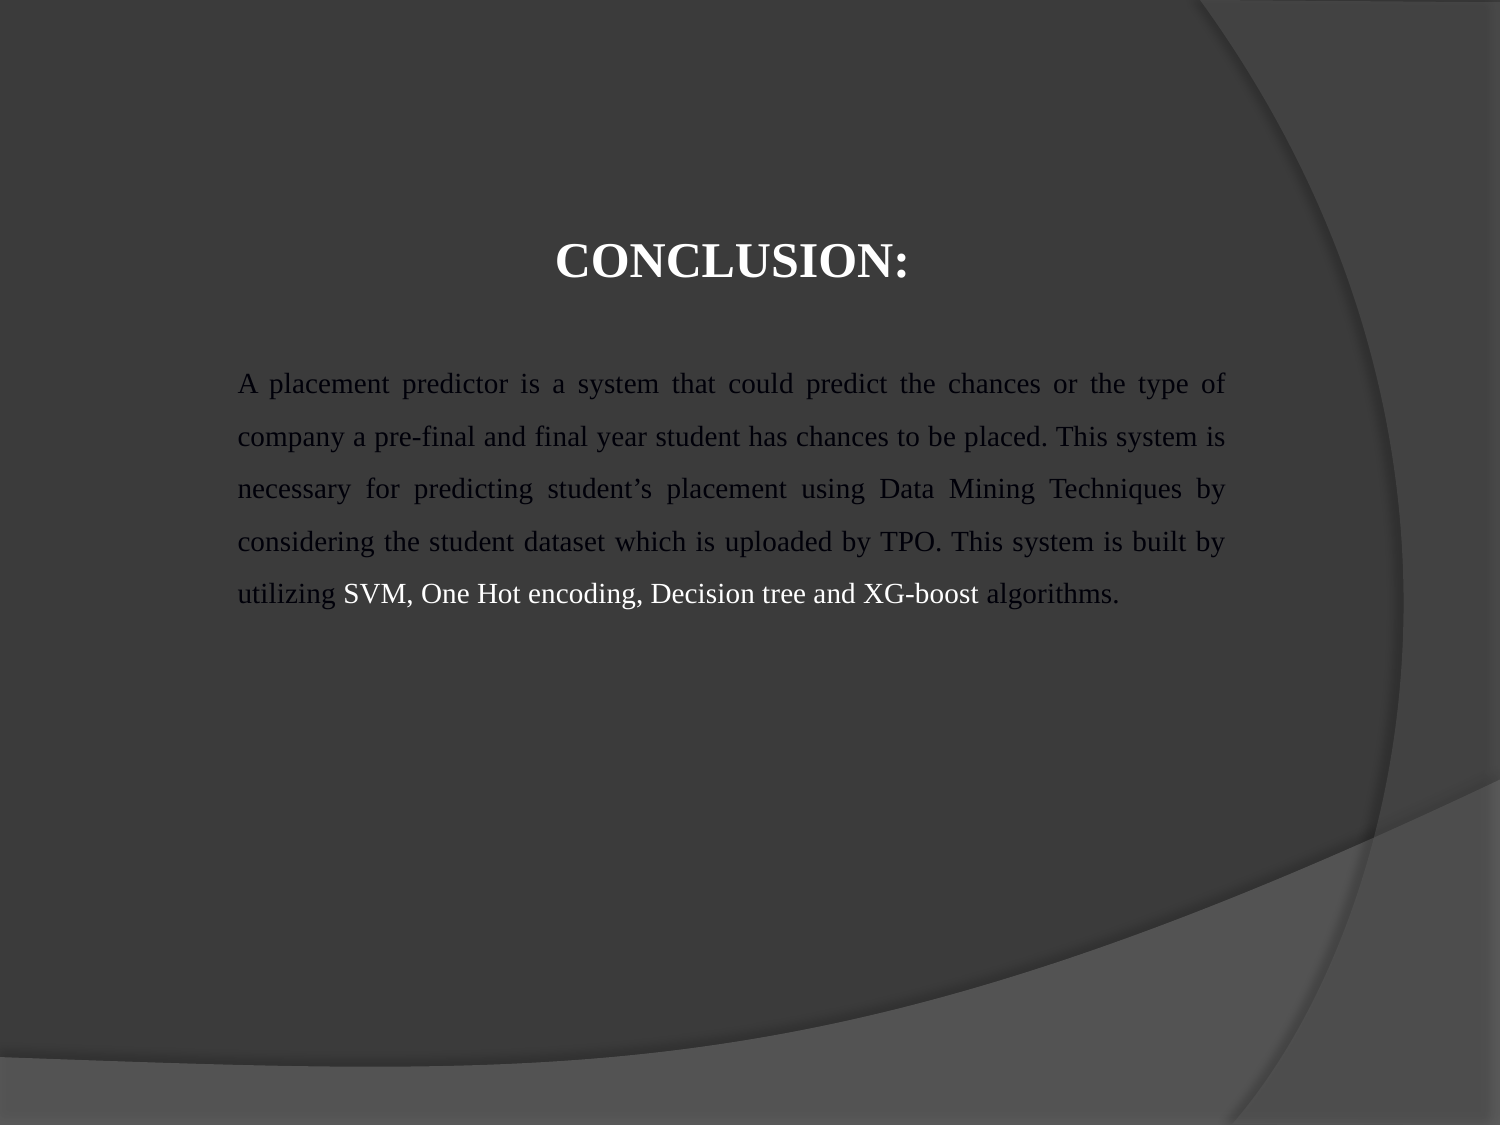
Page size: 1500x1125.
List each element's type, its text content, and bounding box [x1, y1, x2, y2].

text_box CONCLUSION: A placement predictor is a system that could predict the chances or the type of company a pre-final and final year student has chances to be placed. This system is necessary for predicting student’s placement using Data Mining Techniques by considering the student dataset which is uploaded by TPO. This system is built by utilizing SVM, One Hot encoding, Decision tree and XG-boost algorithms. [222, 84, 1243, 617]
